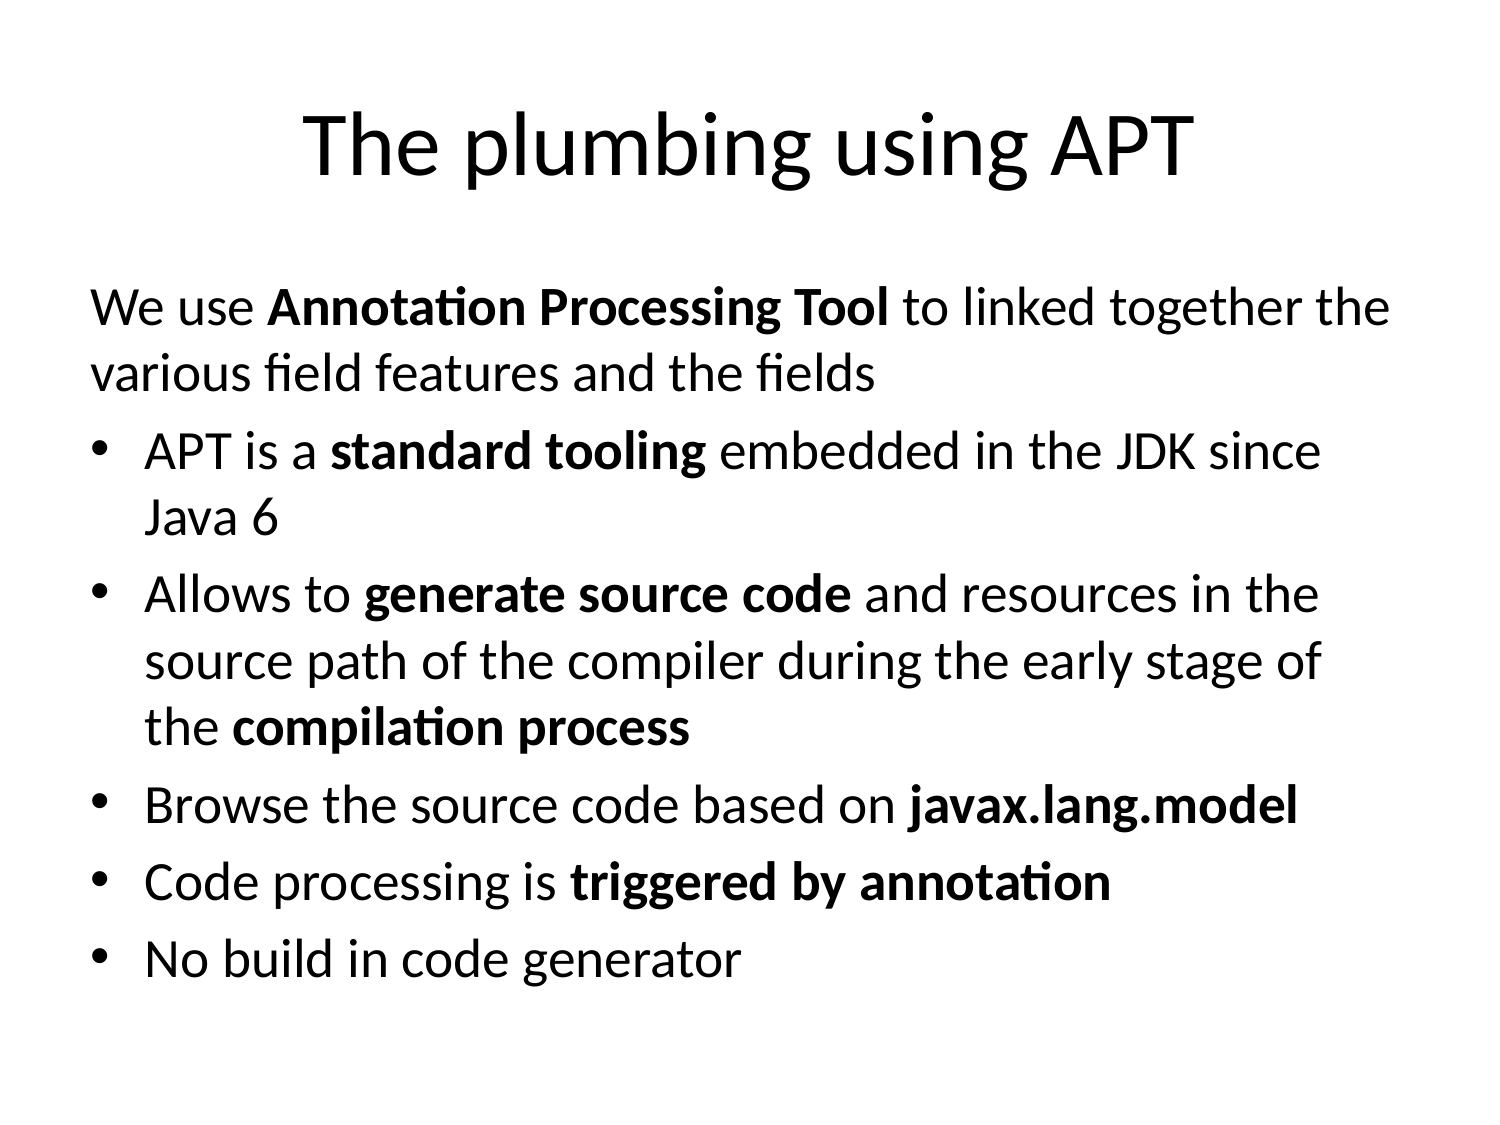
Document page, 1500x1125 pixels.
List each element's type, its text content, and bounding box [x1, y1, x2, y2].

list We use Annotation Processing Tool to linked together the various field features and the fields APT is a standard tooling embedded in the JDK since Java 6 Allows to generate source code and resources in the source path of the compiler during the early stage of the compilation process Browse the source code based on javax.lang.model Code processing is triggered by annotation No build in code generator [75, 262, 1425, 1005]
title The plumbing using APT [75, 45, 1425, 233]
